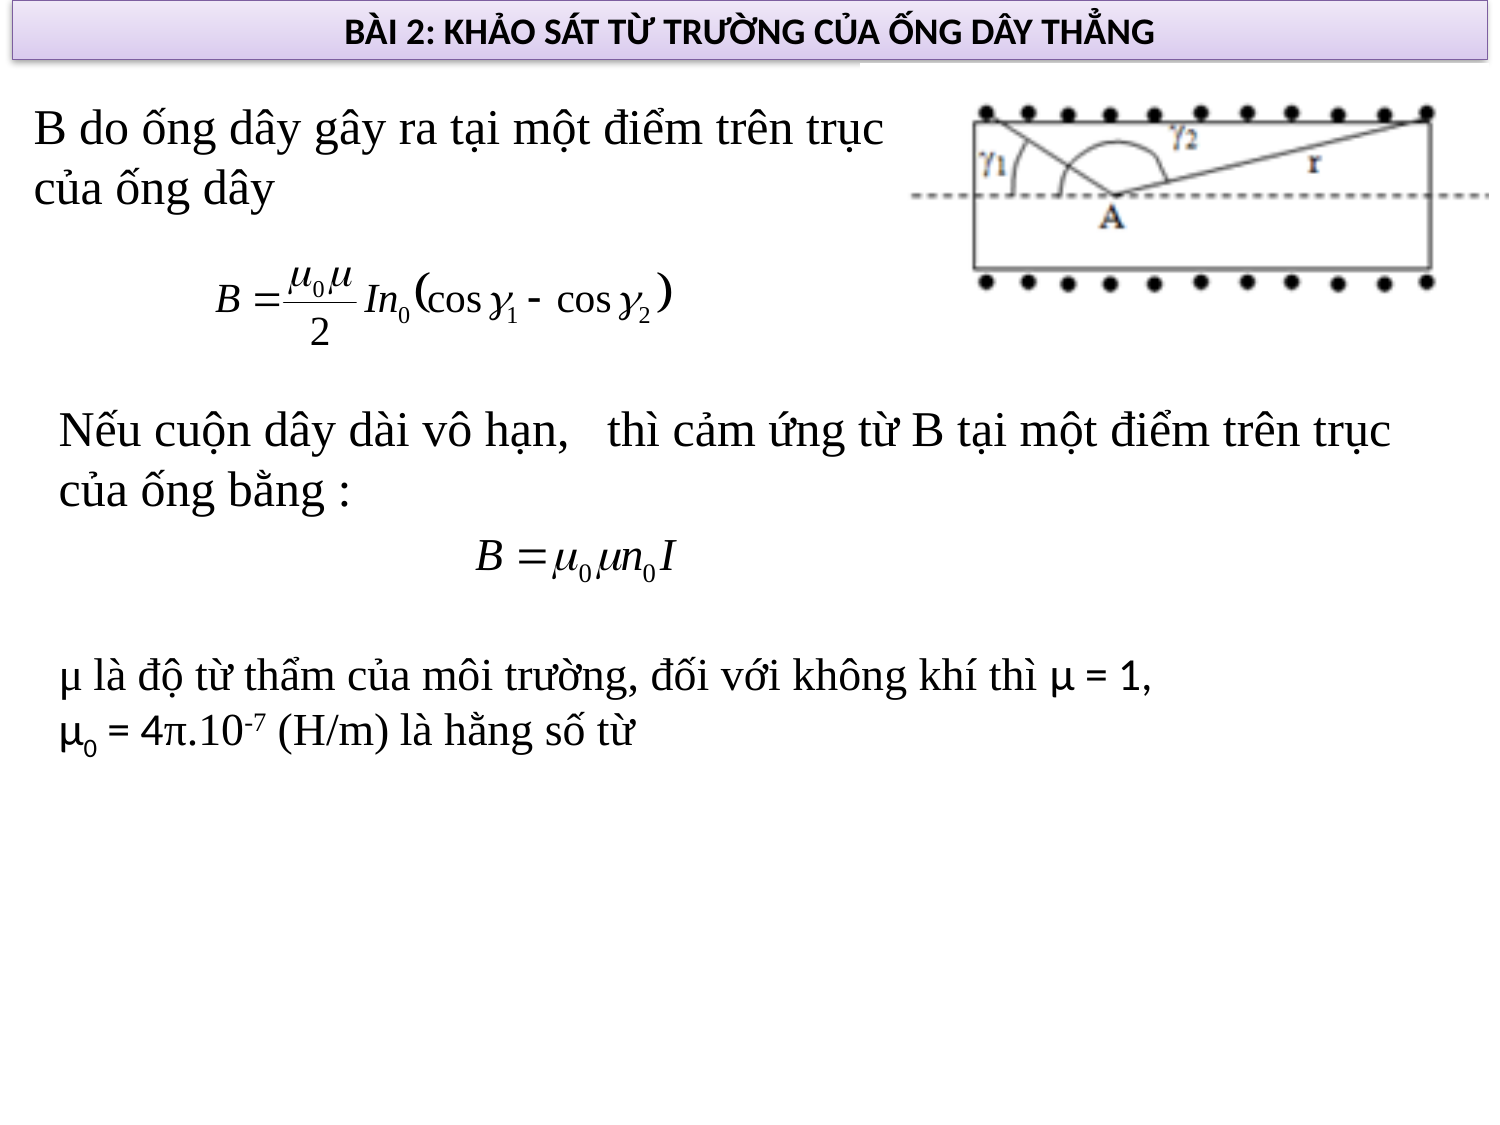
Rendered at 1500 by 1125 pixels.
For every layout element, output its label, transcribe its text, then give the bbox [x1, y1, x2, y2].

picture [860, 63, 1489, 314]
text_box μ là độ từ thẩm của môi trường, đối với không khí thì μ = 1, μ0 = 4π.10-7 (H/m) là hằng số từ [43, 637, 1500, 770]
text_box Nếu cuộn dây dài vô hạn, thì cảm ứng từ B tại một điểm trên trục của ống bằng : [43, 388, 1463, 524]
text_box BÀI 2: KHẢO SÁT TỪ TRƯỜNG CỦA ỐNG DÂY THẲNG [12, 0, 1488, 60]
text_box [207, 246, 674, 355]
text_box B do ống dây gây ra tại một điểm trên trục của ống dây [18, 87, 855, 223]
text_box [466, 524, 688, 594]
